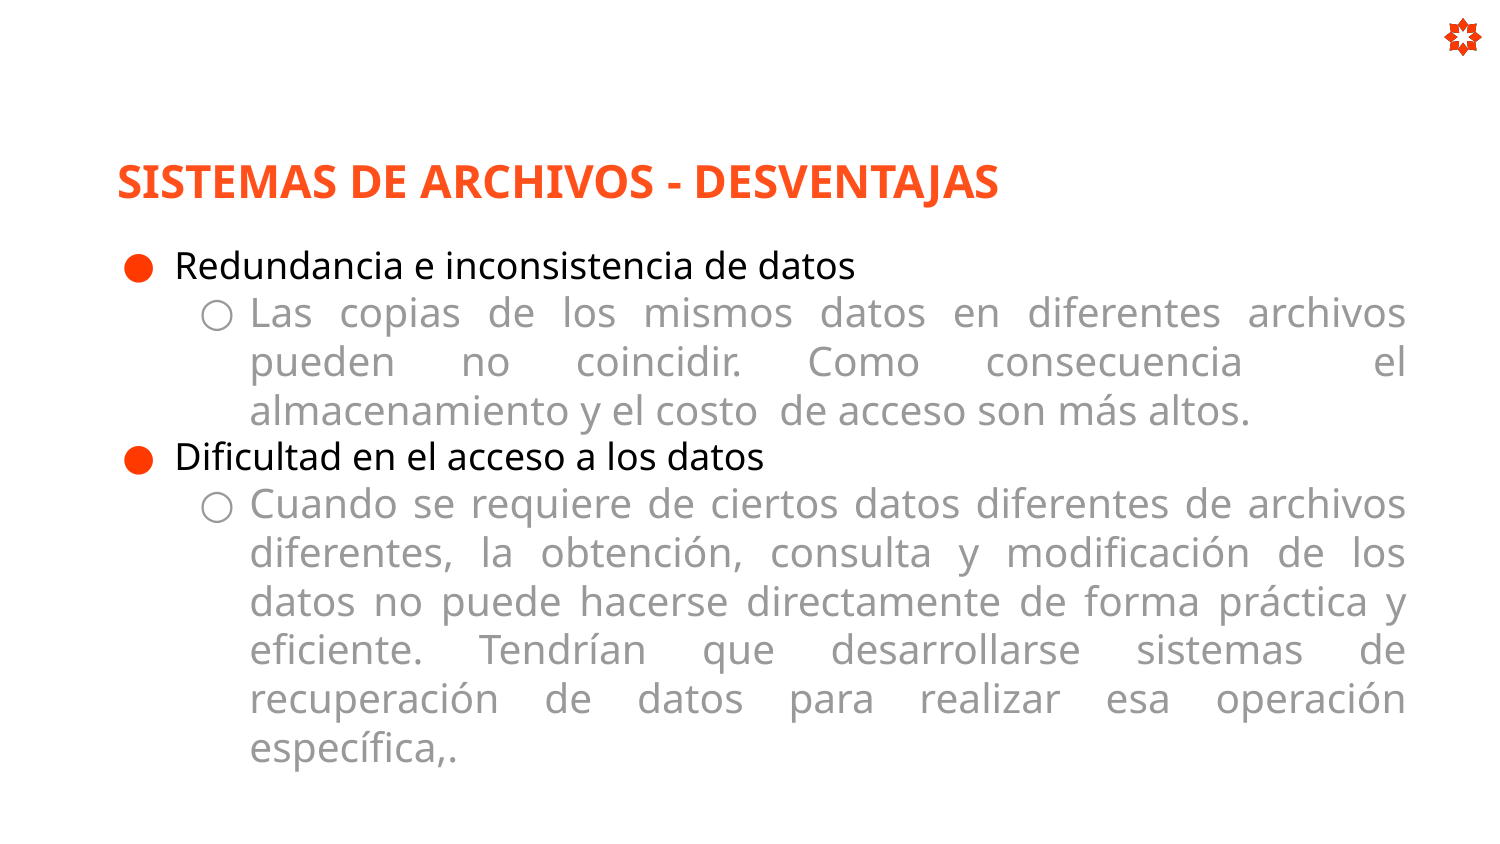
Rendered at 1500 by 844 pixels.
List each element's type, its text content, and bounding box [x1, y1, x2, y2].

title SISTEMAS DE ARCHIVOS - DESVENTAJAS [102, 128, 1482, 223]
picture [1444, 18, 1482, 56]
text_box Redundancia e inconsistencia de datos Las copias de los mismos datos en diferentes archivos pueden no coincidir. Como consecuencia el almacenamiento y el costo de acceso son más altos. Dificultad en el acceso a los datos Cuando se requiere de ciertos datos diferentes de archivos diferentes, la obtención, consulta y modificación de los datos no puede hacerse directamente de forma práctica y eficiente. Tendrían que desarrollarse sistemas de recuperación de datos para realizar esa operación específica,. [84, 226, 1423, 806]
